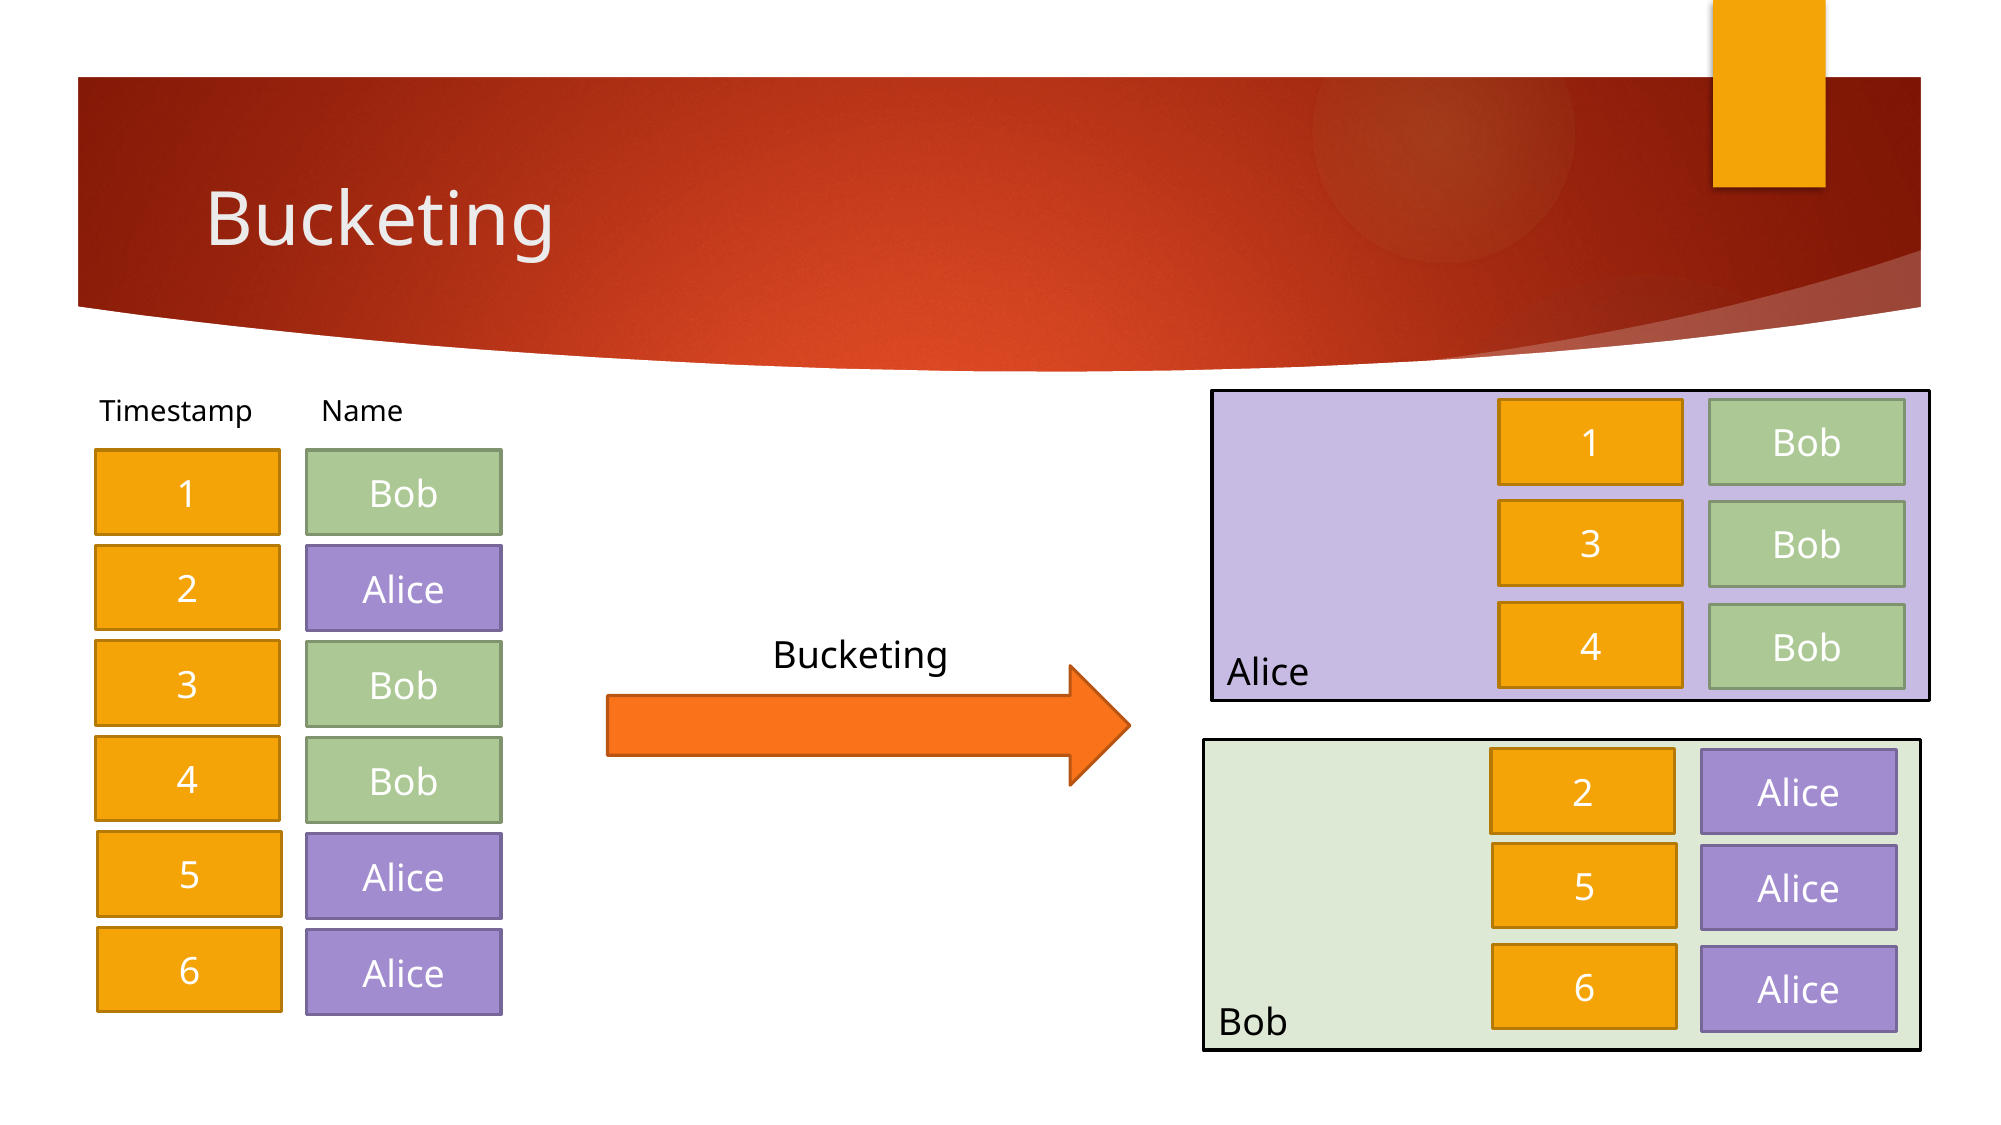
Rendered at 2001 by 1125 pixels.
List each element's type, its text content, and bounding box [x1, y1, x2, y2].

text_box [97, 831, 502, 919]
text_box Timestamp [84, 384, 280, 435]
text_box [1498, 399, 1905, 485]
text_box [1492, 842, 1897, 930]
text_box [95, 449, 502, 535]
text_box Bucketing [660, 623, 1062, 684]
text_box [1498, 602, 1905, 690]
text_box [95, 640, 502, 727]
text_box Alice [1210, 389, 1931, 702]
text_box Bob [1202, 738, 1922, 1052]
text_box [1498, 500, 1905, 587]
text_box [605, 664, 1132, 787]
text_box Name [306, 384, 502, 435]
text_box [95, 545, 502, 631]
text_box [1492, 943, 1897, 1032]
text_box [1490, 748, 1897, 835]
title Bucketing [189, 155, 1627, 275]
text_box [97, 926, 502, 1015]
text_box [95, 735, 502, 823]
